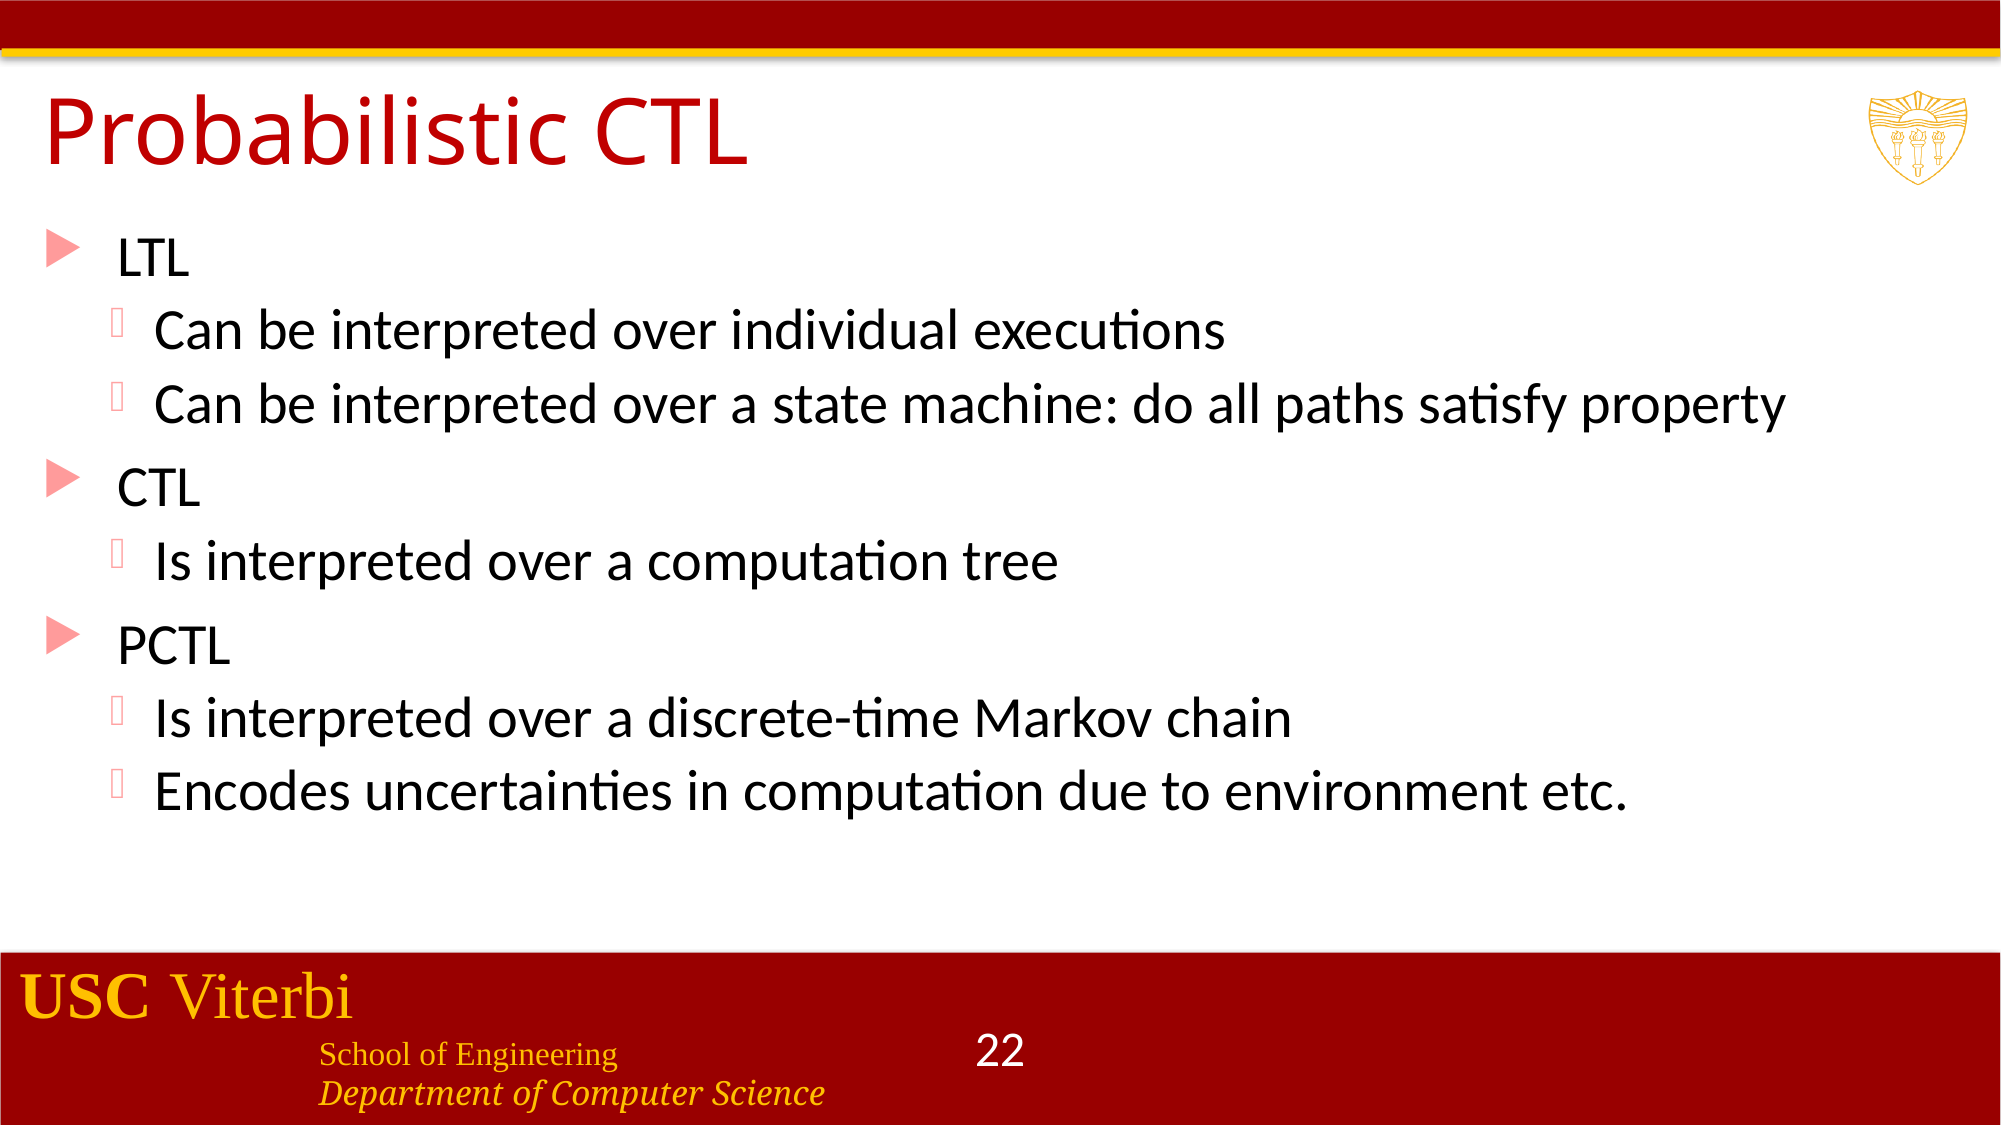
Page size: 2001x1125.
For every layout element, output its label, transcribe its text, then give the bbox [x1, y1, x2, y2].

picture [1836, 76, 2000, 199]
slide_number 22 [774, 1016, 1225, 1077]
title Probabilistic CTL [27, 70, 1819, 199]
list LTL Can be interpreted over individual executions Can be interpreted over a state machine: do all paths satisfy property CTL Is interpreted over a computation tree PCTL Is interpreted over a discrete-time Markov chain Encodes uncertainties in computation due to environment etc. [27, 218, 1947, 933]
